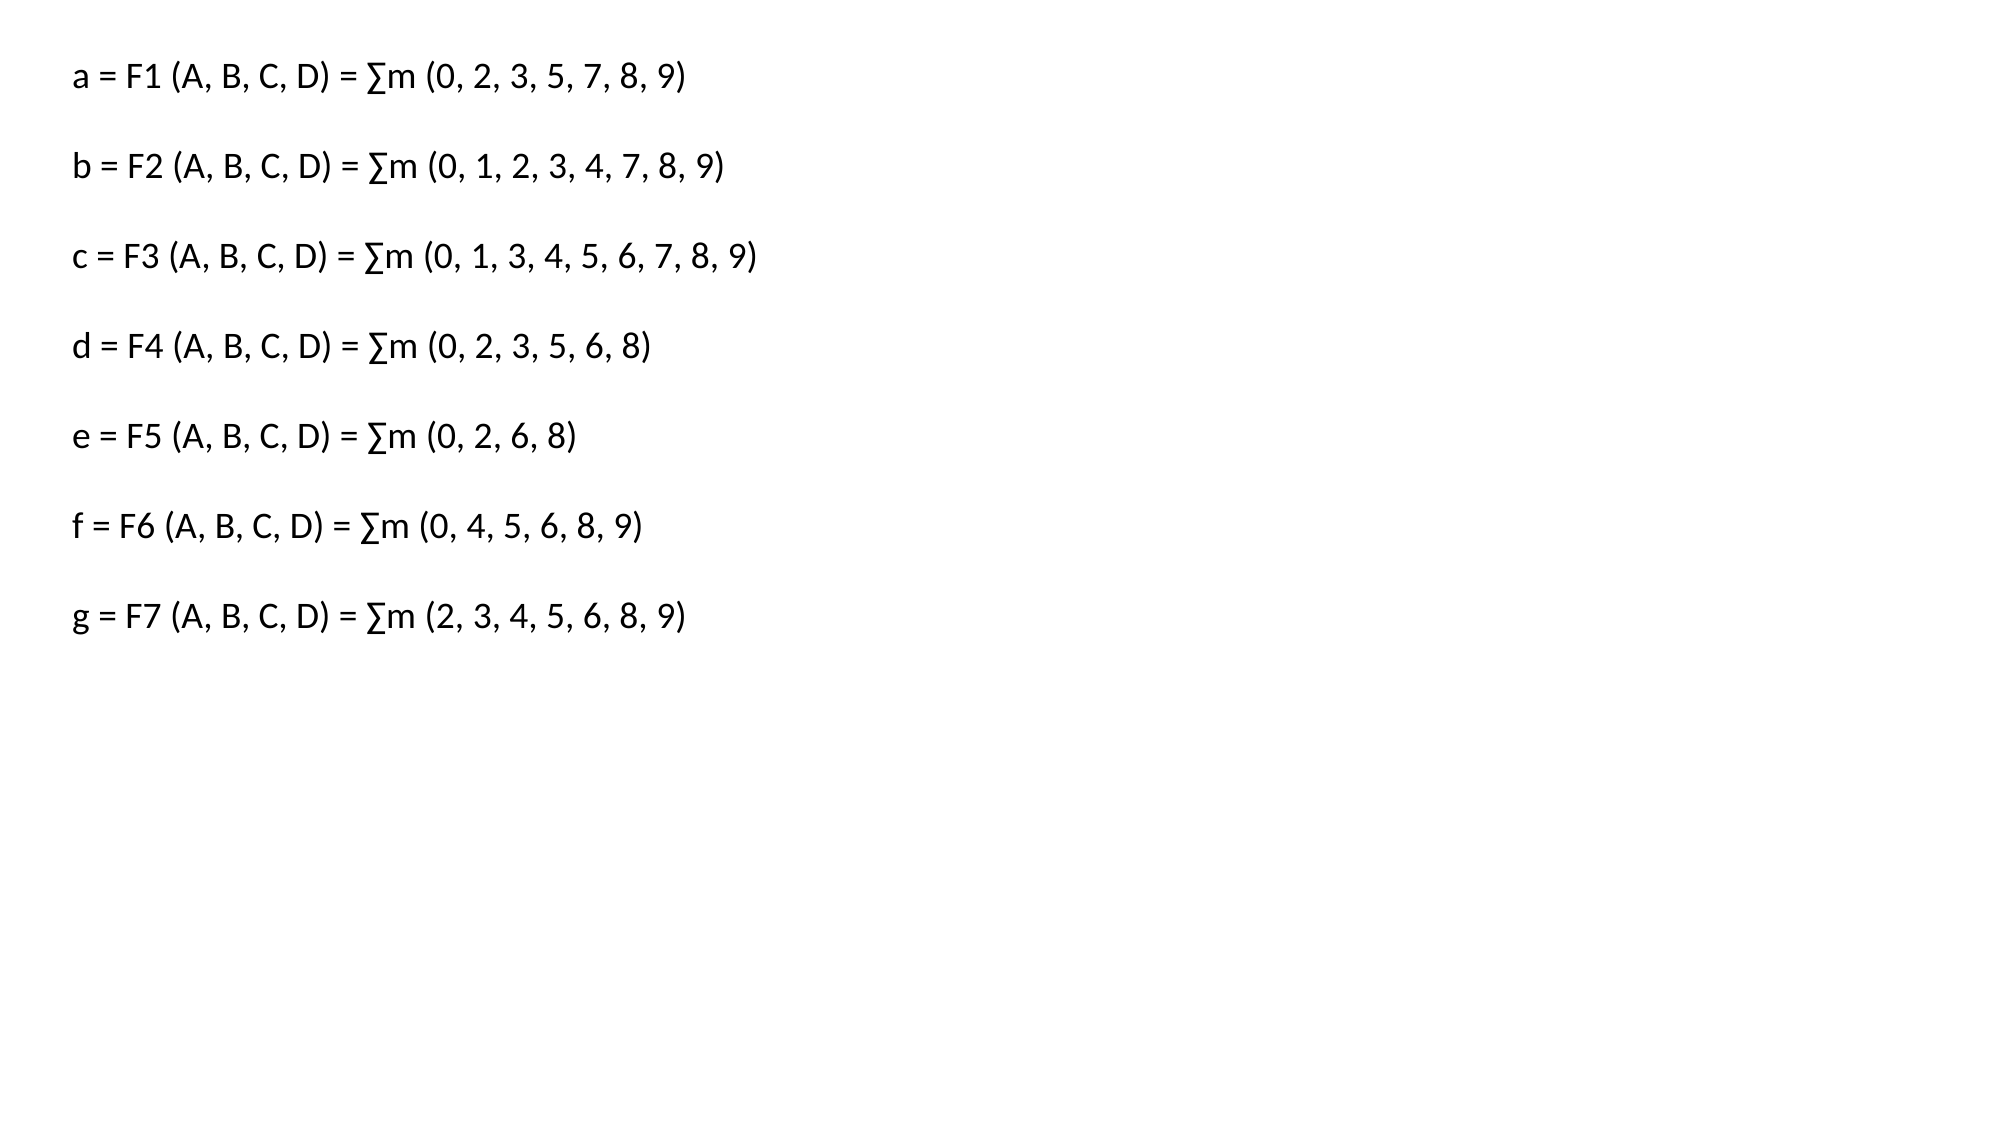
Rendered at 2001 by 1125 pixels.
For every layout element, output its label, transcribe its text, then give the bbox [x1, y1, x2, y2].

text_box a = F1 (A, B, C, D) = ∑m (0, 2, 3, 5, 7, 8, 9) b = F2 (A, B, C, D) = ∑m (0, 1, 2, 3, 4, 7, 8, 9) c = F3 (A, B, C, D) = ∑m (0, 1, 3, 4, 5, 6, 7, 8, 9) d = F4 (A, B, C, D) = ∑m (0, 2, 3, 5, 6, 8) e = F5 (A, B, C, D) = ∑m (0, 2, 6, 8) f = F6 (A, B, C, D) = ∑m (0, 4, 5, 6, 8, 9) g = F7 (A, B, C, D) = ∑m (2, 3, 4, 5, 6, 8, 9) [57, 44, 823, 689]
